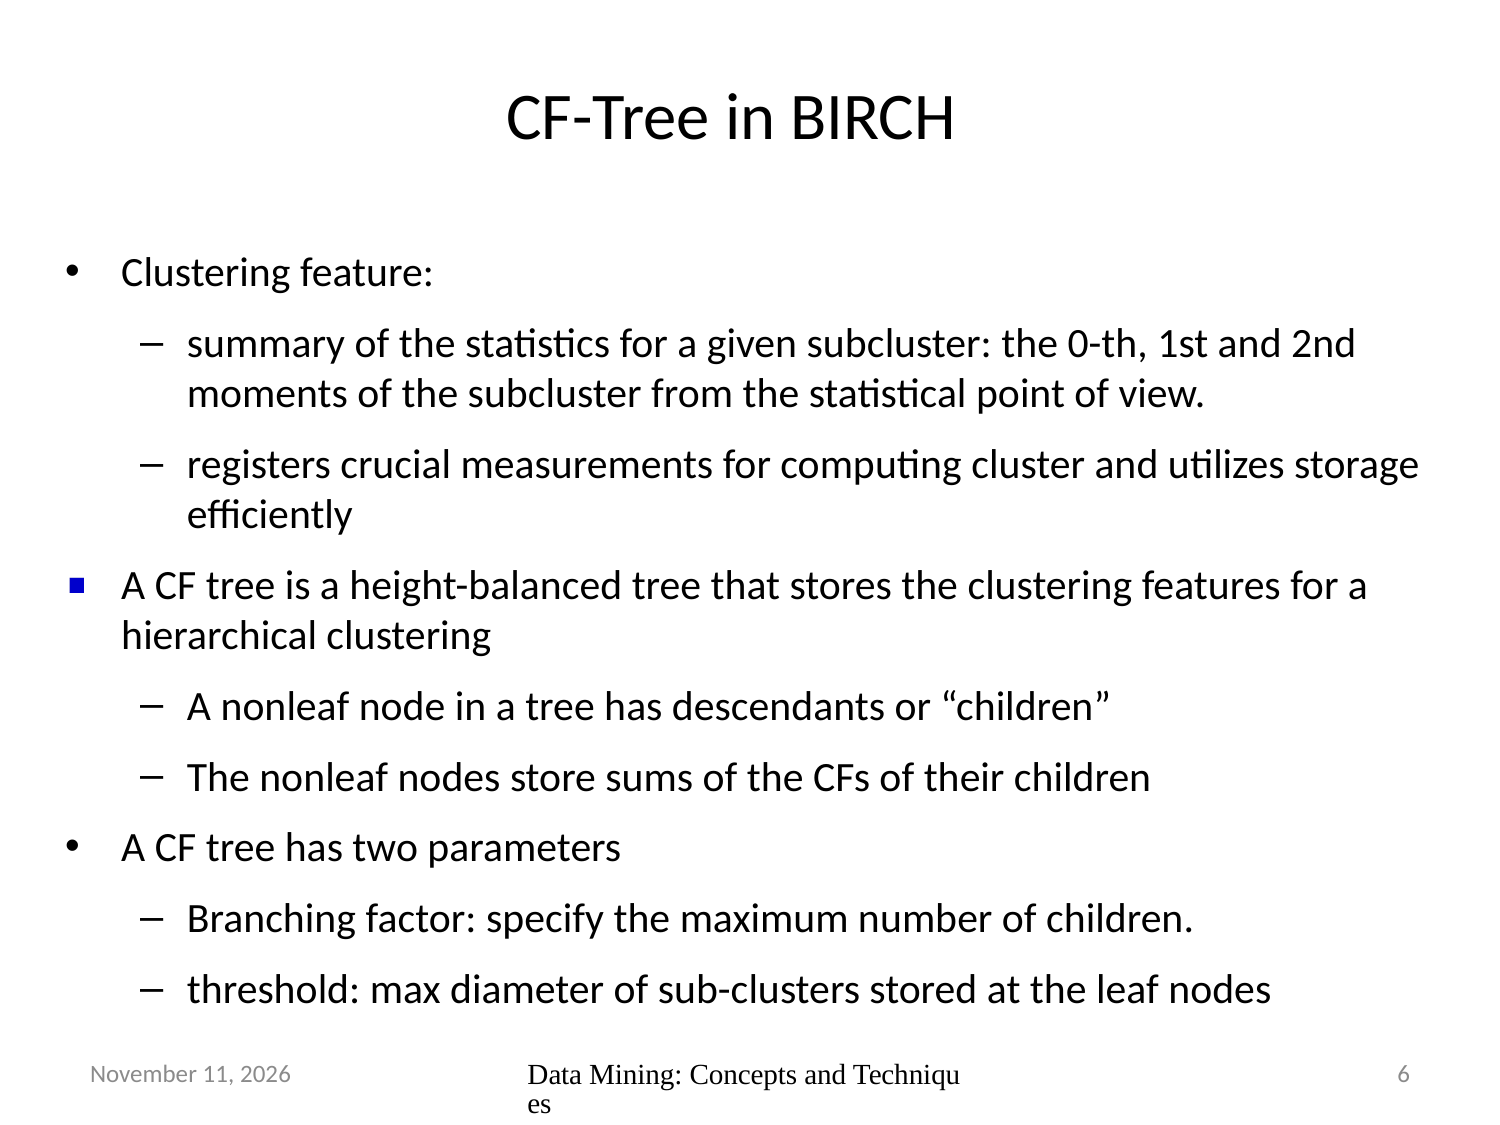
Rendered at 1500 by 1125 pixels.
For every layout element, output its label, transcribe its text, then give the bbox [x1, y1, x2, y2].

title CF-Tree in BIRCH [75, 62, 1388, 163]
footer Data Mining: Concepts and Techniques [512, 1063, 988, 1103]
picture [65, 573, 84, 593]
list Clustering feature: summary of the statistics for a given subcluster: the 0-th, 1st and 2nd moments of the subcluster from the statistical point of view. registers crucial measurements for computing cluster and utilizes storage efficiently A CF tree is a height-balanced tree that stores the clustering features for a hierarchical clustering A nonleaf node in a tree has descendants or “children” The nonleaf nodes store sums of the CFs of their children A CF tree has two parameters Branching factor: specify the maximum number of children. threshold: max diameter of sub-clusters stored at the leaf nodes [50, 237, 1463, 1063]
slide_number 6 [1074, 1063, 1425, 1103]
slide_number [75, 1063, 425, 1103]
